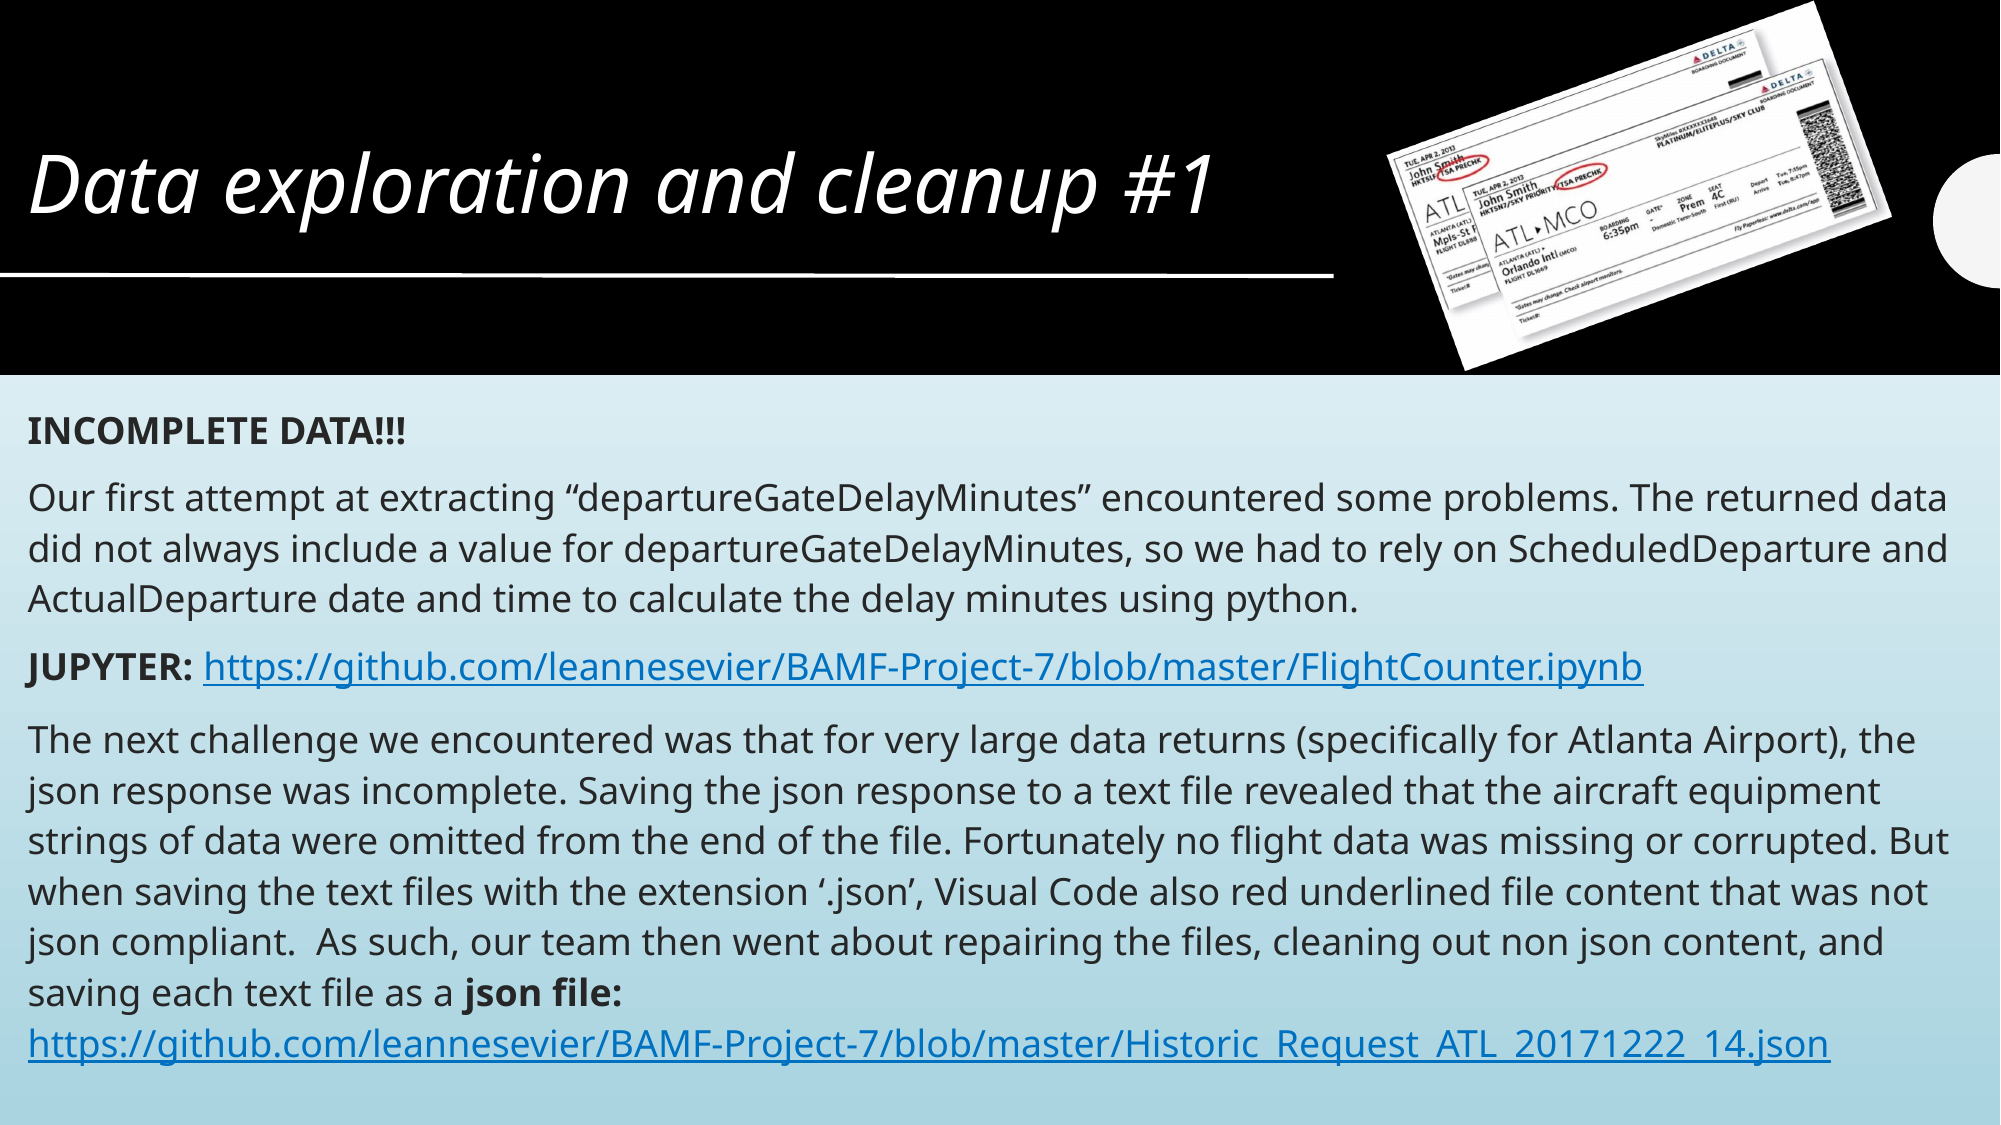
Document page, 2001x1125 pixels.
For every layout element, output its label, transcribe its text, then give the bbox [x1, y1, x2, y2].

picture [1387, 1, 1891, 370]
text_box [0, 376, 2000, 1125]
title Data exploration and cleanup #1 [12, 36, 1334, 239]
text_box [0, 0, 2000, 376]
list INCOMPLETE DATA!!! Our first attempt at extracting “departureGateDelayMinutes” encountered some problems. The returned data did not always include a value for departureGateDelayMinutes, so we had to rely on ScheduledDeparture and ActualDeparture date and time to calculate the delay minutes using python. JUPYTER: https://github.com/leannesevier/BAMF-Project-7/blob/master/FlightCounter.ipynb The next challenge we encountered was that for very large data returns (specifically for Atlanta Airport), the json response was incomplete. Saving the json response to a text file revealed that the aircraft equipment strings of data were omitted from the end of the file. Fortunately no flight data was missing or corrupted. But when saving the text files with the extension ‘.json’, Visual Code also red underlined file content that was not json compliant. As such, our team then went about repairing the files, cleaning out non json content, and saving each text file as a json file: https://github.com/leannesevier/BAMF-Project-7/blob/master/Historic_Request_ATL_20171222_14.json [12, 393, 1984, 1089]
text_box [1933, 153, 2000, 289]
